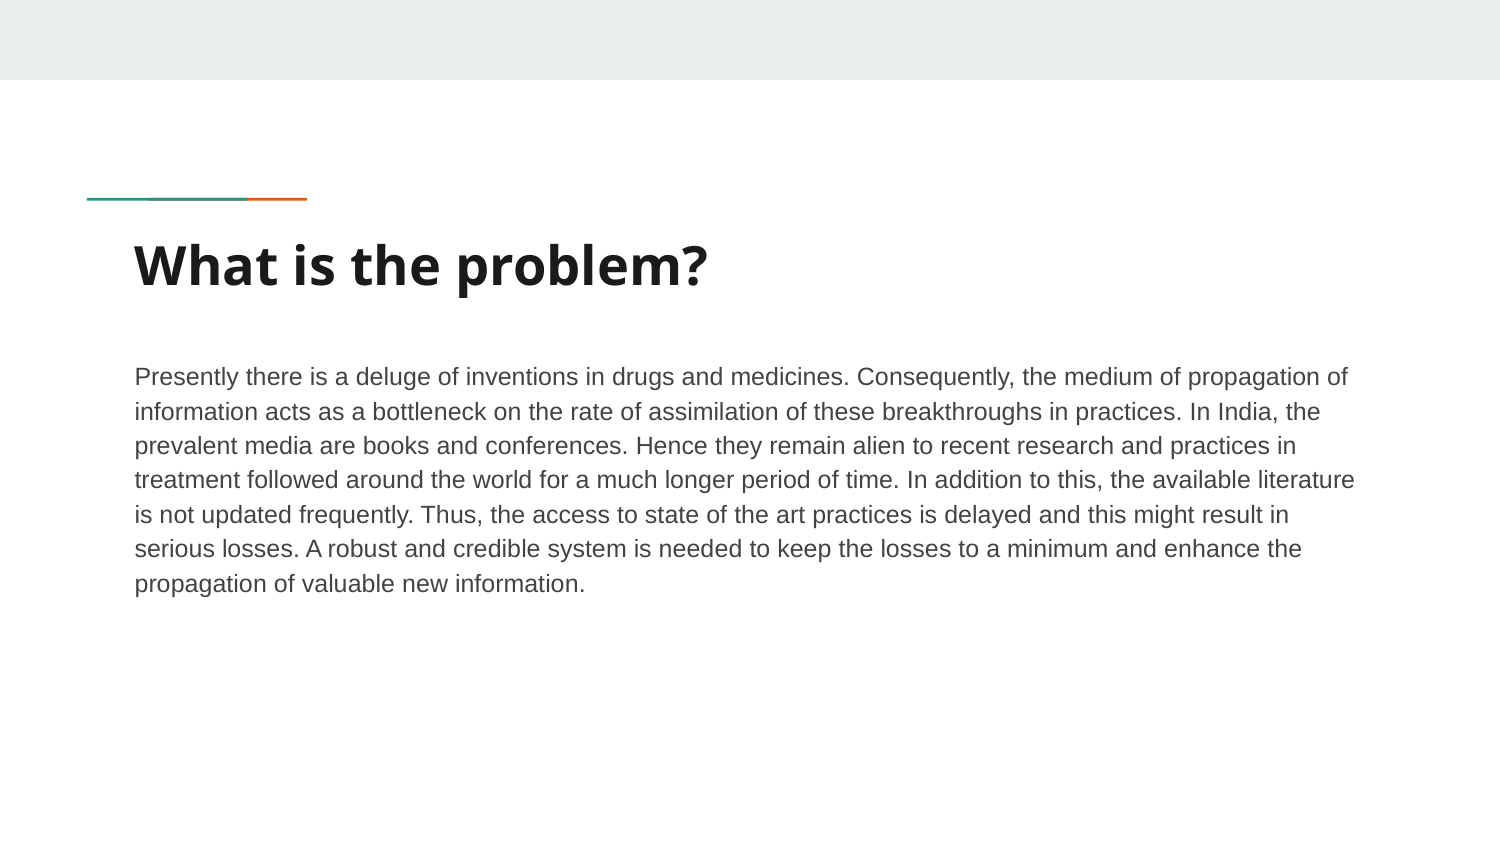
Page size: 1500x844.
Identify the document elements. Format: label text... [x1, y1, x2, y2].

title What is the problem? [119, 216, 1381, 305]
list Presently there is a deluge of inventions in drugs and medicines. Consequently, the medium of propagation of information acts as a bottleneck on the rate of assimilation of these breakthroughs in practices. In India, the prevalent media are books and conferences. Hence they remain alien to recent research and practices in treatment followed around the world for a much longer period of time. In addition to this, the available literature is not updated frequently. Thus, the access to state of the art practices is delayed and this might result in serious losses. A robust and credible system is needed to keep the losses to a minimum and enhance the propagation of valuable new information. [119, 341, 1381, 609]
